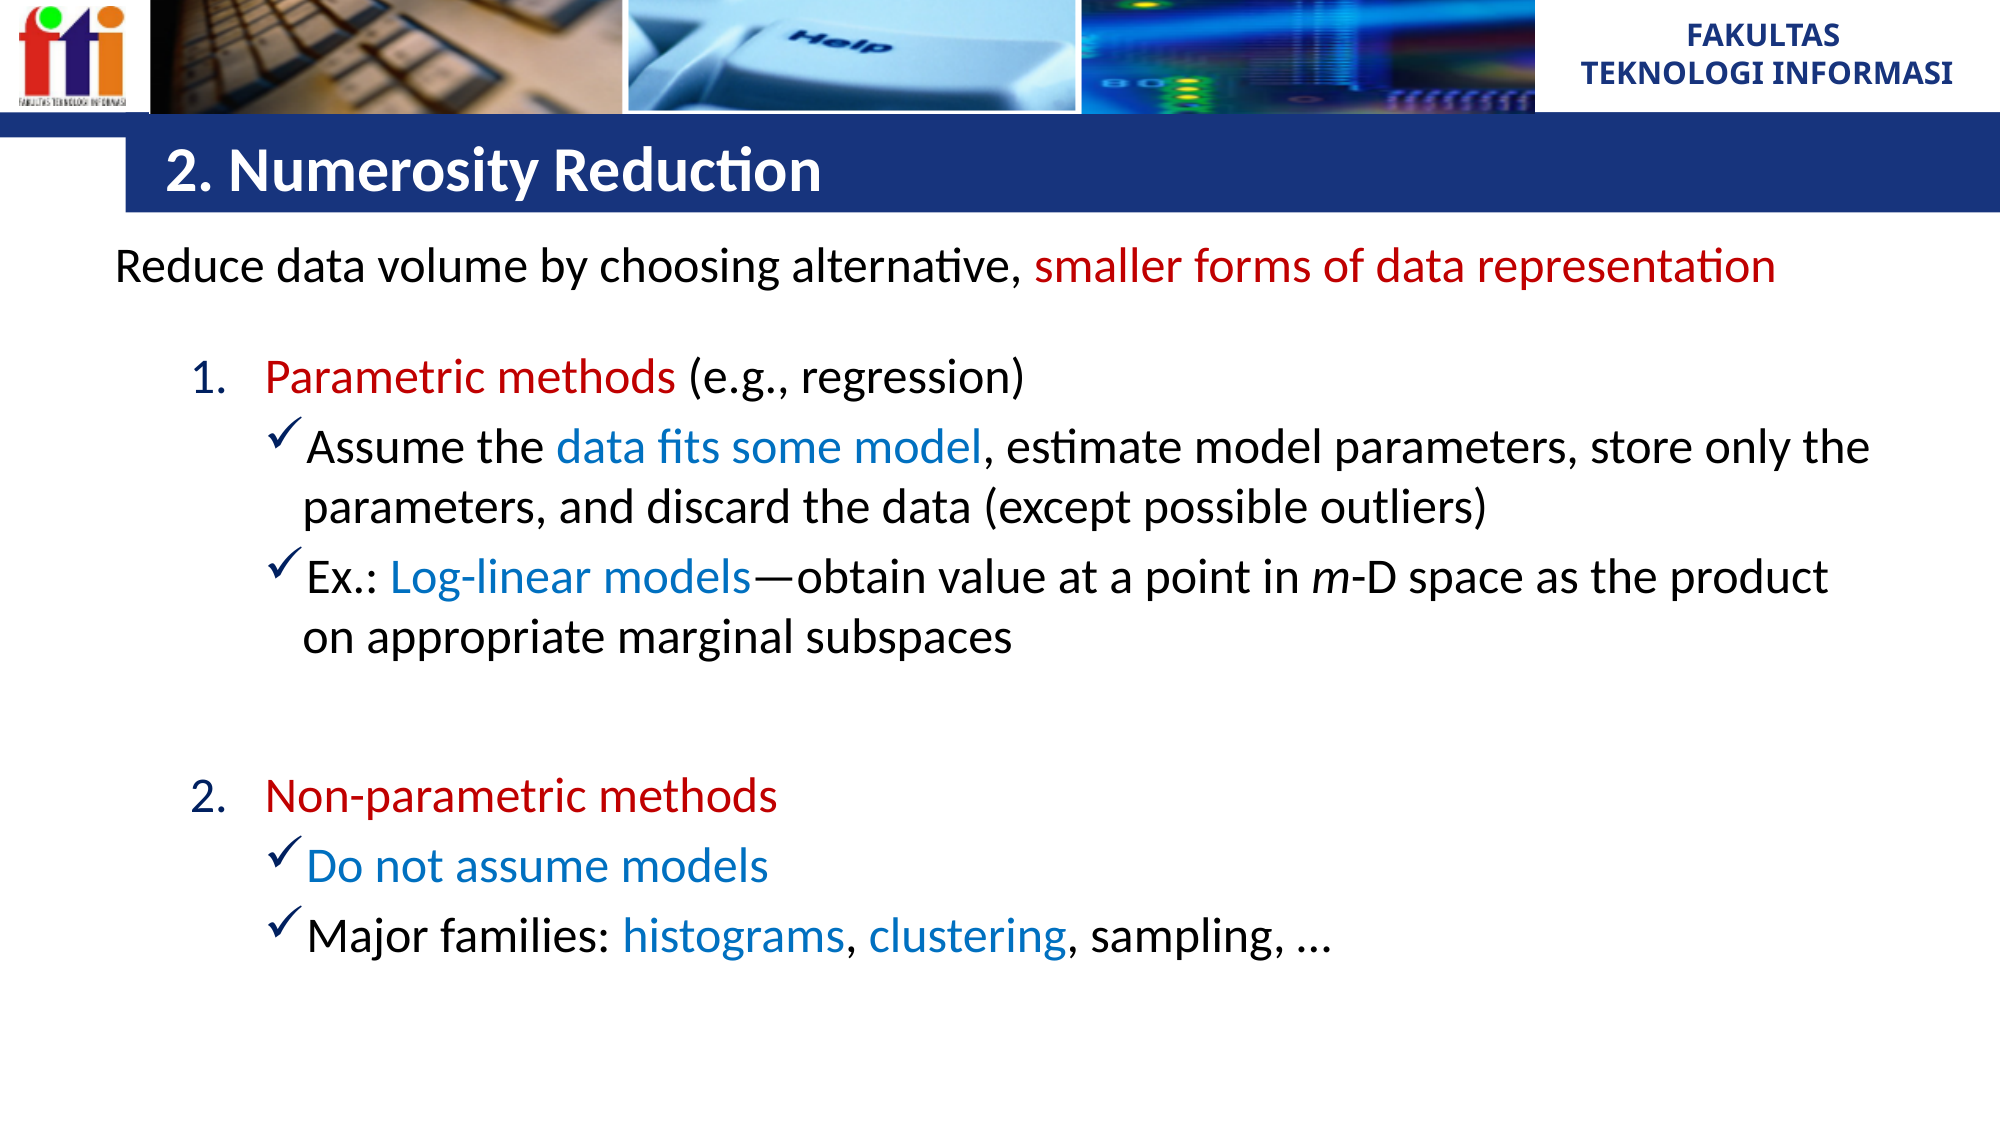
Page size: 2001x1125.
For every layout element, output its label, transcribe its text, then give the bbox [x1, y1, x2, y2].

list Reduce data volume by choosing alternative, smaller forms of data representation Parametric methods (e.g., regression) Assume the data fits some model, estimate model parameters, store only the parameters, and discard the data (except possible outliers) Ex.: Log-linear models—obtain value at a point in m-D space as the product on appropriate marginal subspaces Non-parametric methods Do not assume models Major families: histograms, clustering, sampling, … [99, 224, 1901, 1038]
picture [19, 6, 126, 106]
title 2. Numerosity Reduction [149, 119, 1934, 213]
picture [149, 0, 1535, 114]
